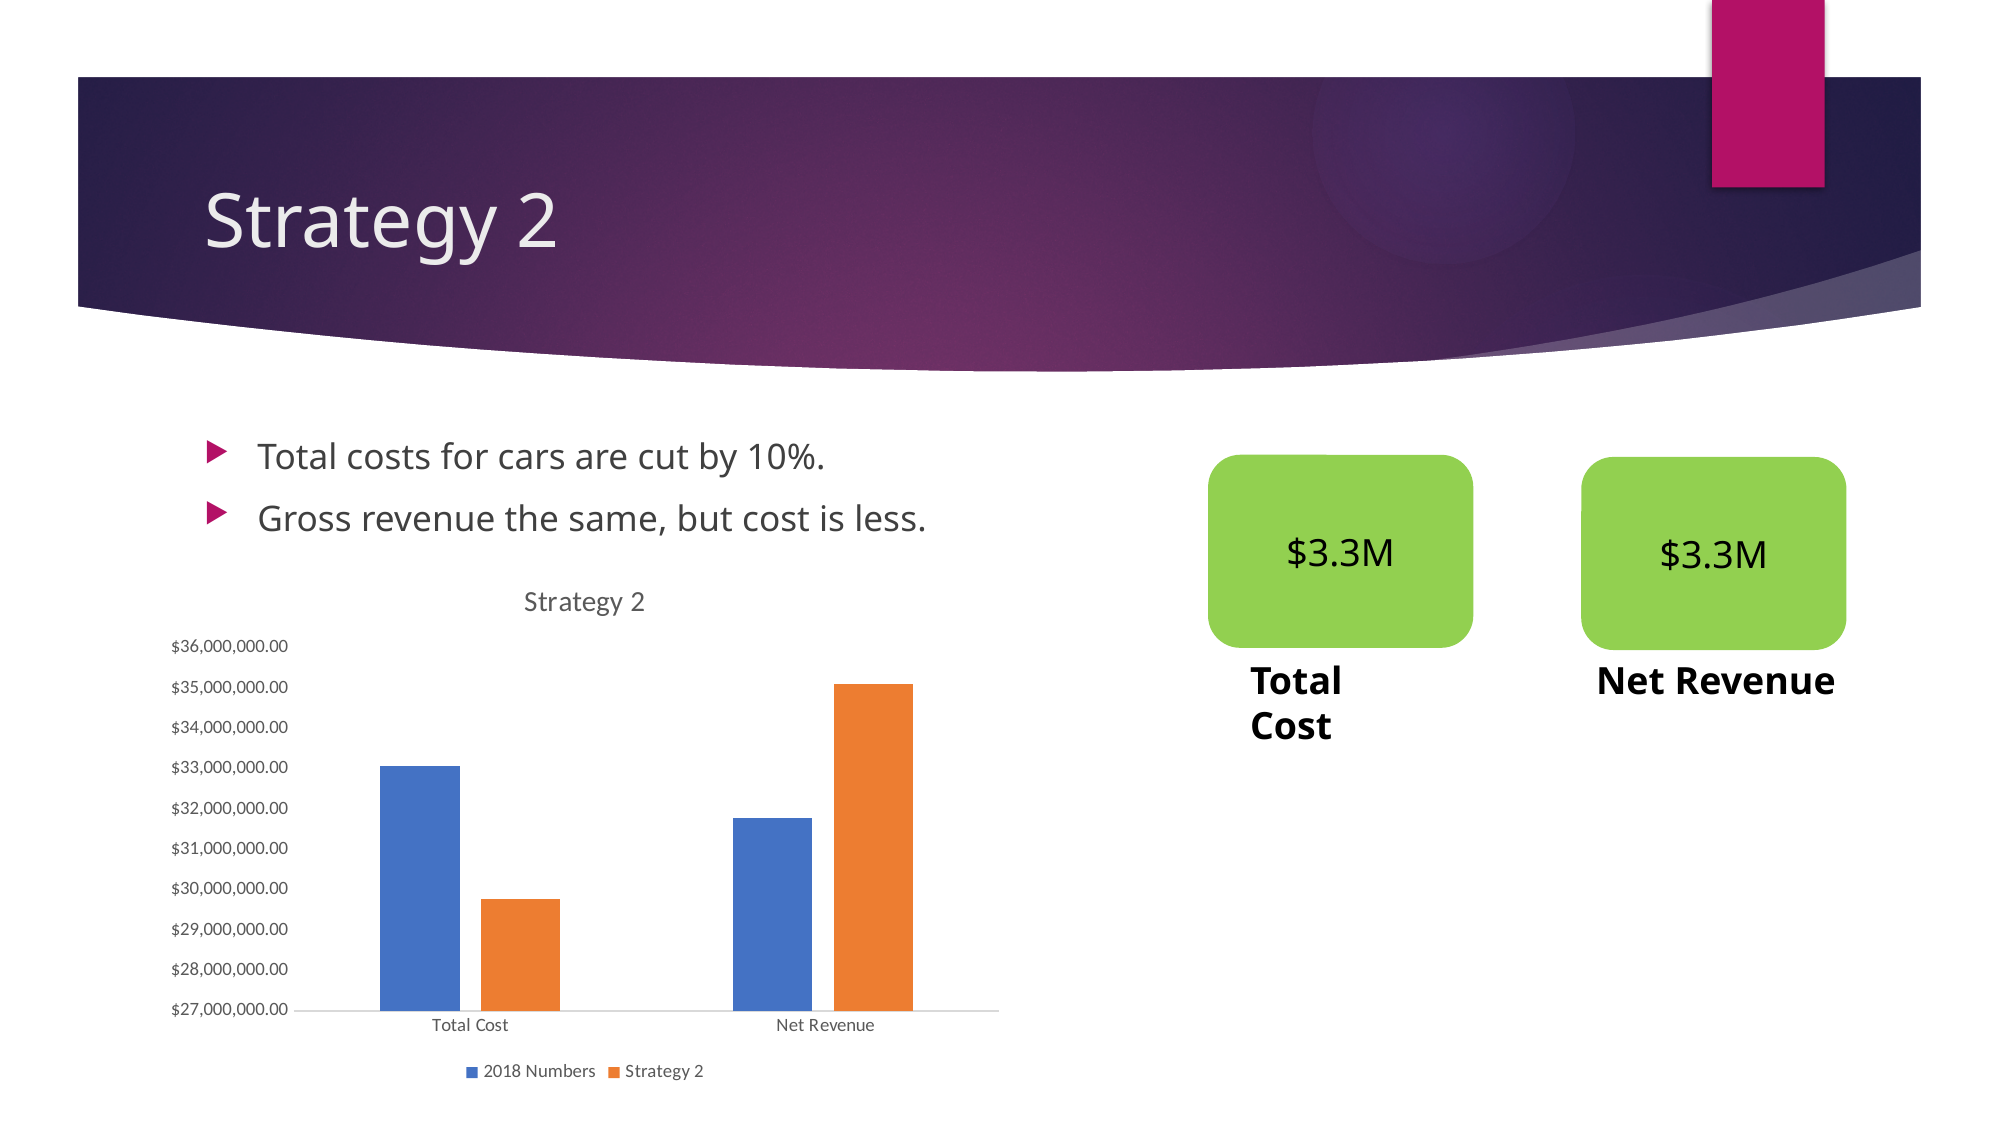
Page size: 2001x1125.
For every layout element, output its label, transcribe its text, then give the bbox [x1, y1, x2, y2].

text_box Net Revenue [1581, 649, 1891, 710]
text_box $3.3M [1206, 453, 1475, 649]
title Strategy 2 [189, 159, 1627, 276]
chart [153, 562, 1017, 1089]
list Total costs for cars are cut by 10%. Gross revenue the same, but cost is less. [189, 427, 953, 560]
text_box Total Cost [1235, 649, 1447, 755]
text_box $3.3M [1579, 455, 1849, 649]
